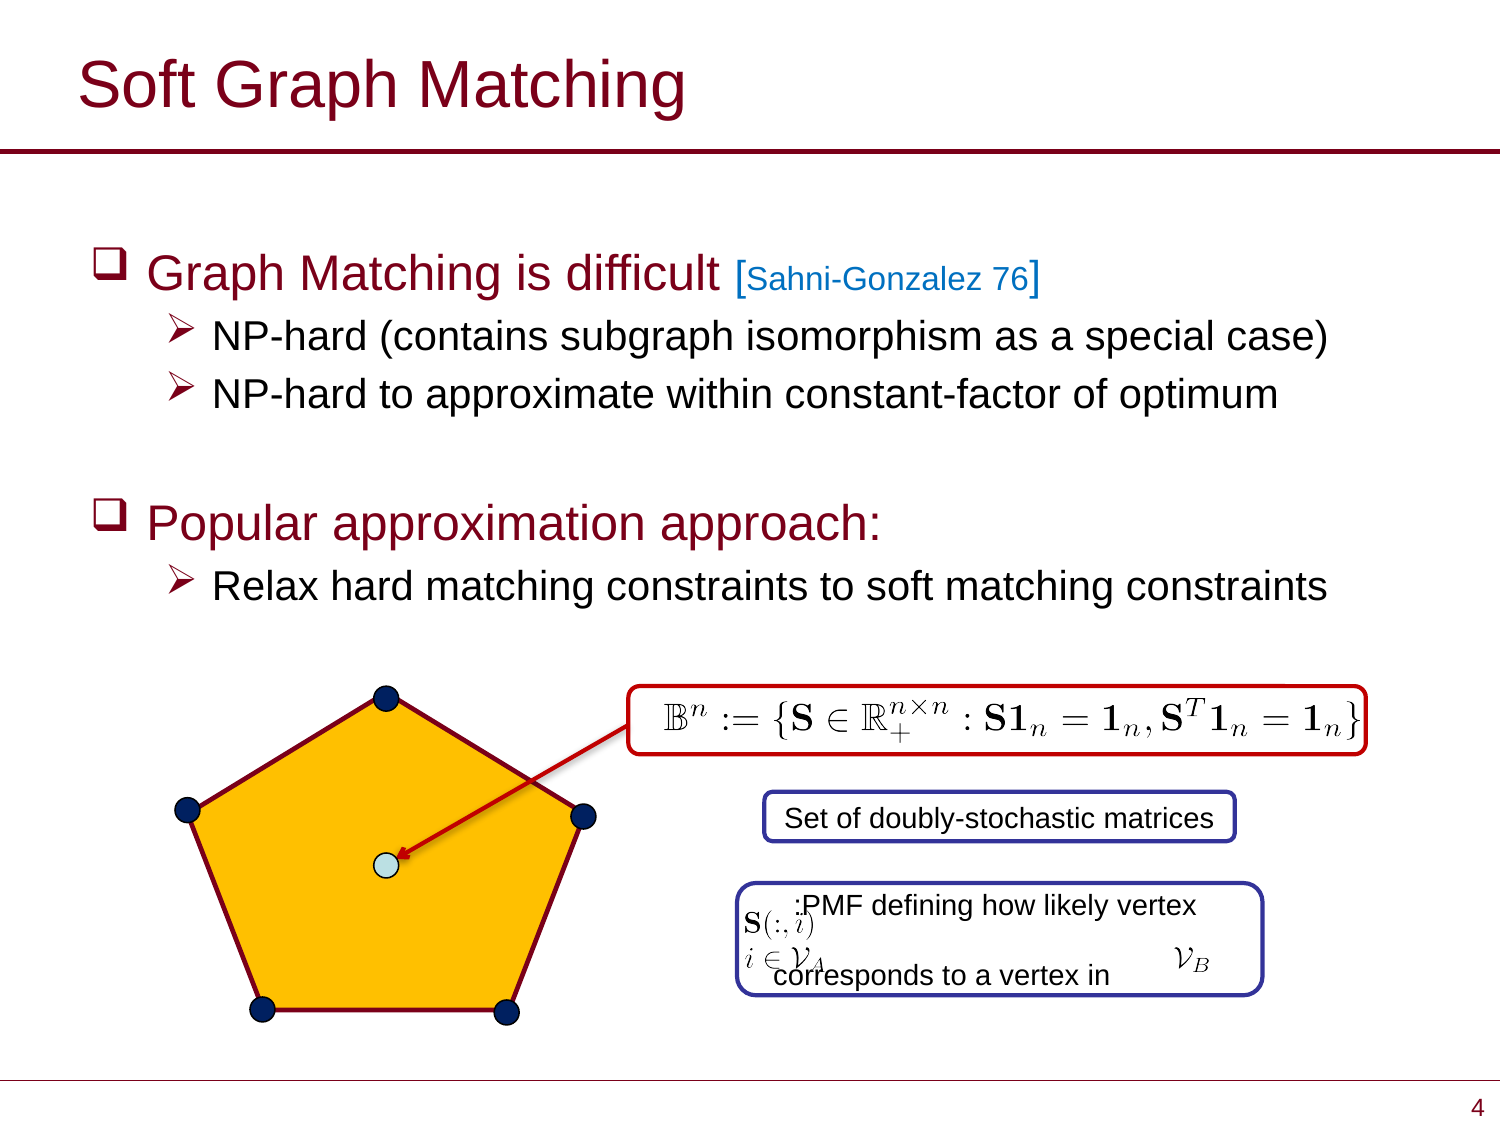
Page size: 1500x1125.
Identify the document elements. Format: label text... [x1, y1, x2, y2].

text_box Set of doubly-stochastic matrices [762, 789, 1237, 844]
text_box [249, 996, 275, 1022]
picture [745, 910, 813, 940]
text_box [494, 999, 520, 1025]
text_box [626, 683, 1368, 757]
picture [1174, 947, 1209, 972]
picture [745, 947, 825, 972]
list Graph Matching is difficult [Sahni-Gonzalez 76] NP-hard (contains subgraph isomorphism as a special case) NP-hard to approximate within constant-factor of optimum Popular approximation approach: Relax hard matching constraints to soft matching constraints [74, 162, 1438, 1051]
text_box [395, 724, 629, 859]
text_box [174, 797, 200, 823]
slide_number 4 [1187, 1087, 1500, 1125]
text_box :PMF defining how likely vertex corresponds to a vertex in [734, 880, 1265, 998]
picture [664, 697, 1361, 743]
text_box [191, 700, 565, 1011]
text_box [373, 852, 399, 878]
title Soft Graph Matching [62, 12, 1388, 151]
text_box [373, 686, 399, 712]
